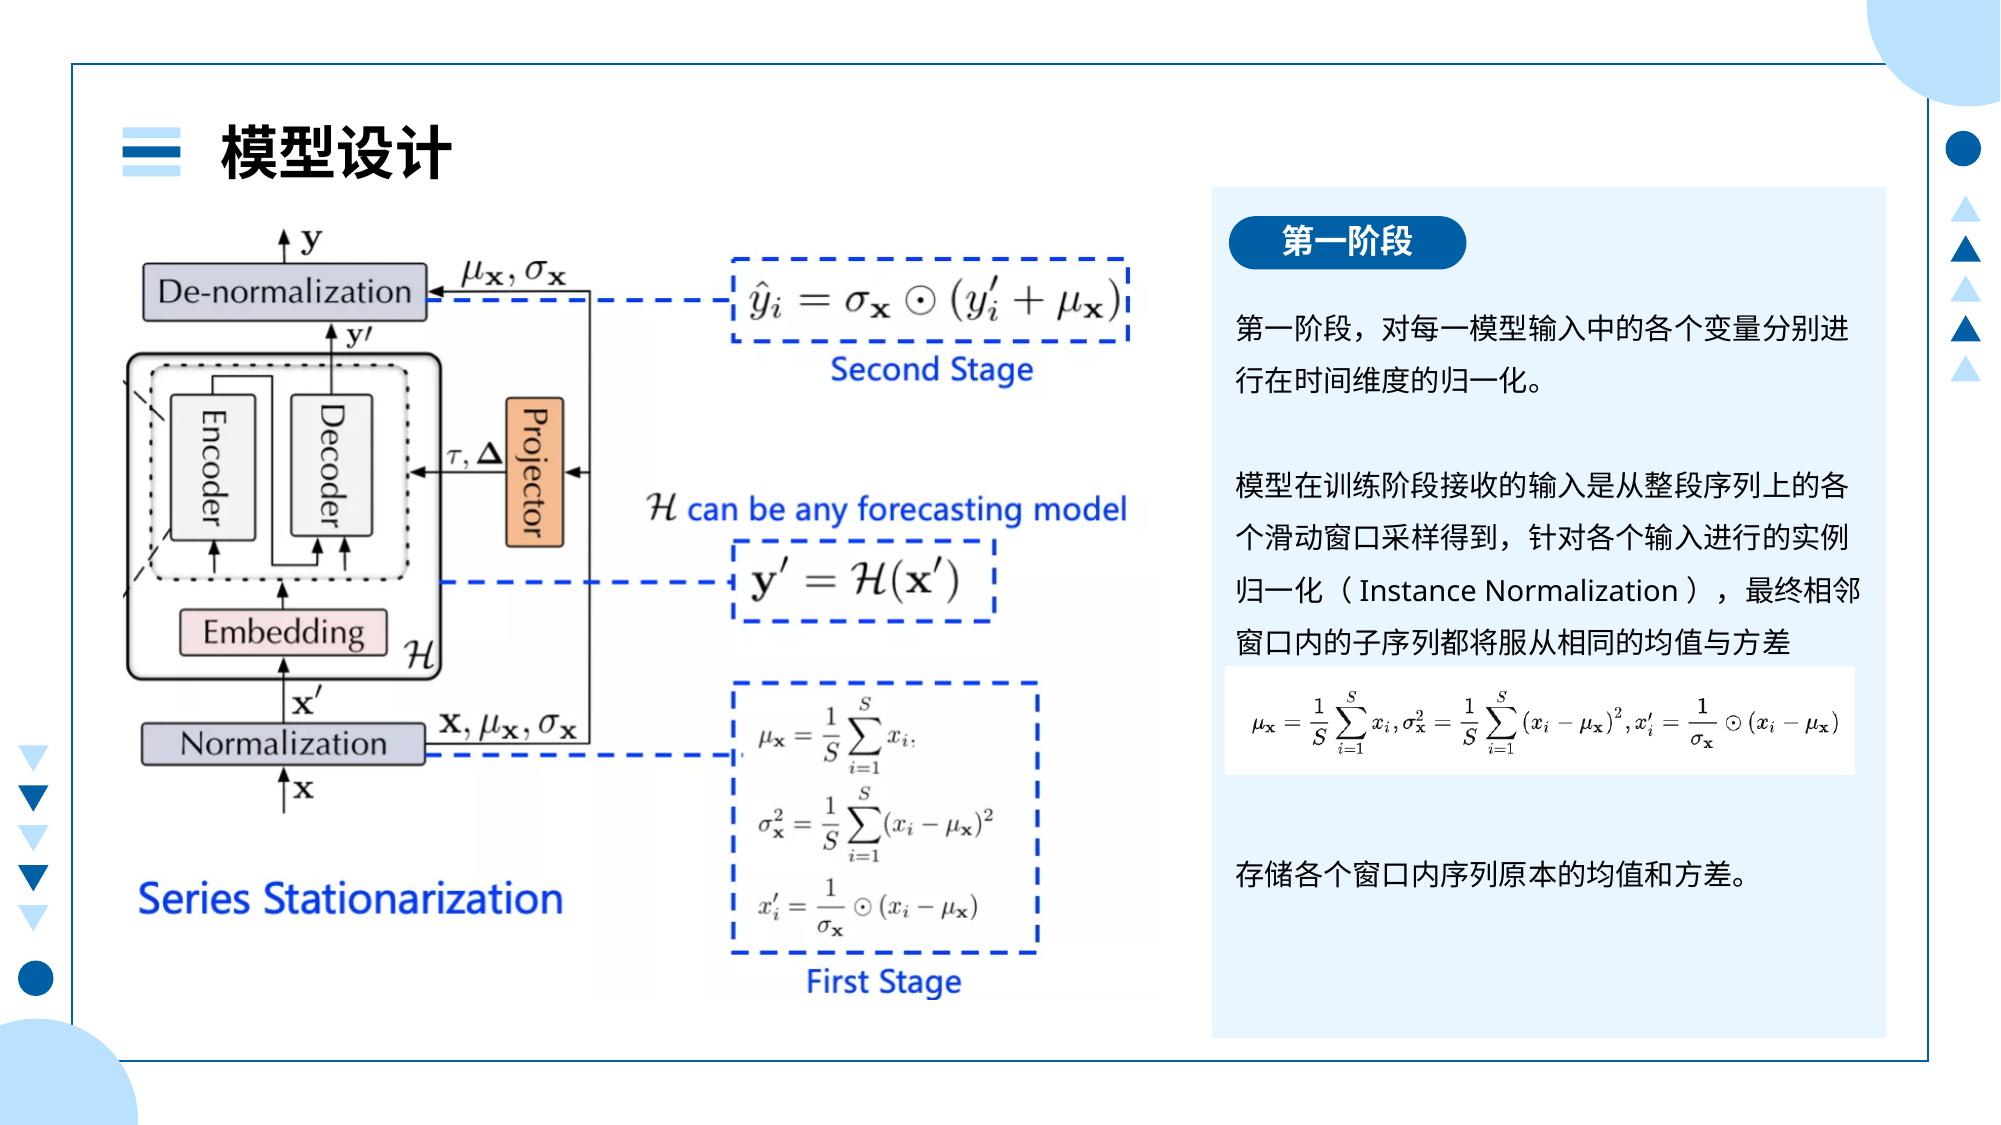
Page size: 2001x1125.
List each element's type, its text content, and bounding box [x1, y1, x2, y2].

text_box [1211, 186, 1887, 1039]
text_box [122, 127, 181, 177]
text_box 模型设计 [220, 116, 761, 187]
picture [1225, 666, 1855, 775]
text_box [1228, 213, 1467, 270]
picture [122, 222, 1170, 1000]
text_box 第一阶段，对每一模型输入中的各个变量分别进行在时间维度的归一化。 模型在训练阶段接收的输入是从整段序列上的各个滑动窗口采样得到，针对各个输入进行的实例归一化（Instance Normalization），最终相邻窗口内的子序列都将服从相同的均值与方差 存储各个窗口内序列原本的均值和方差。 [1225, 287, 1873, 1018]
